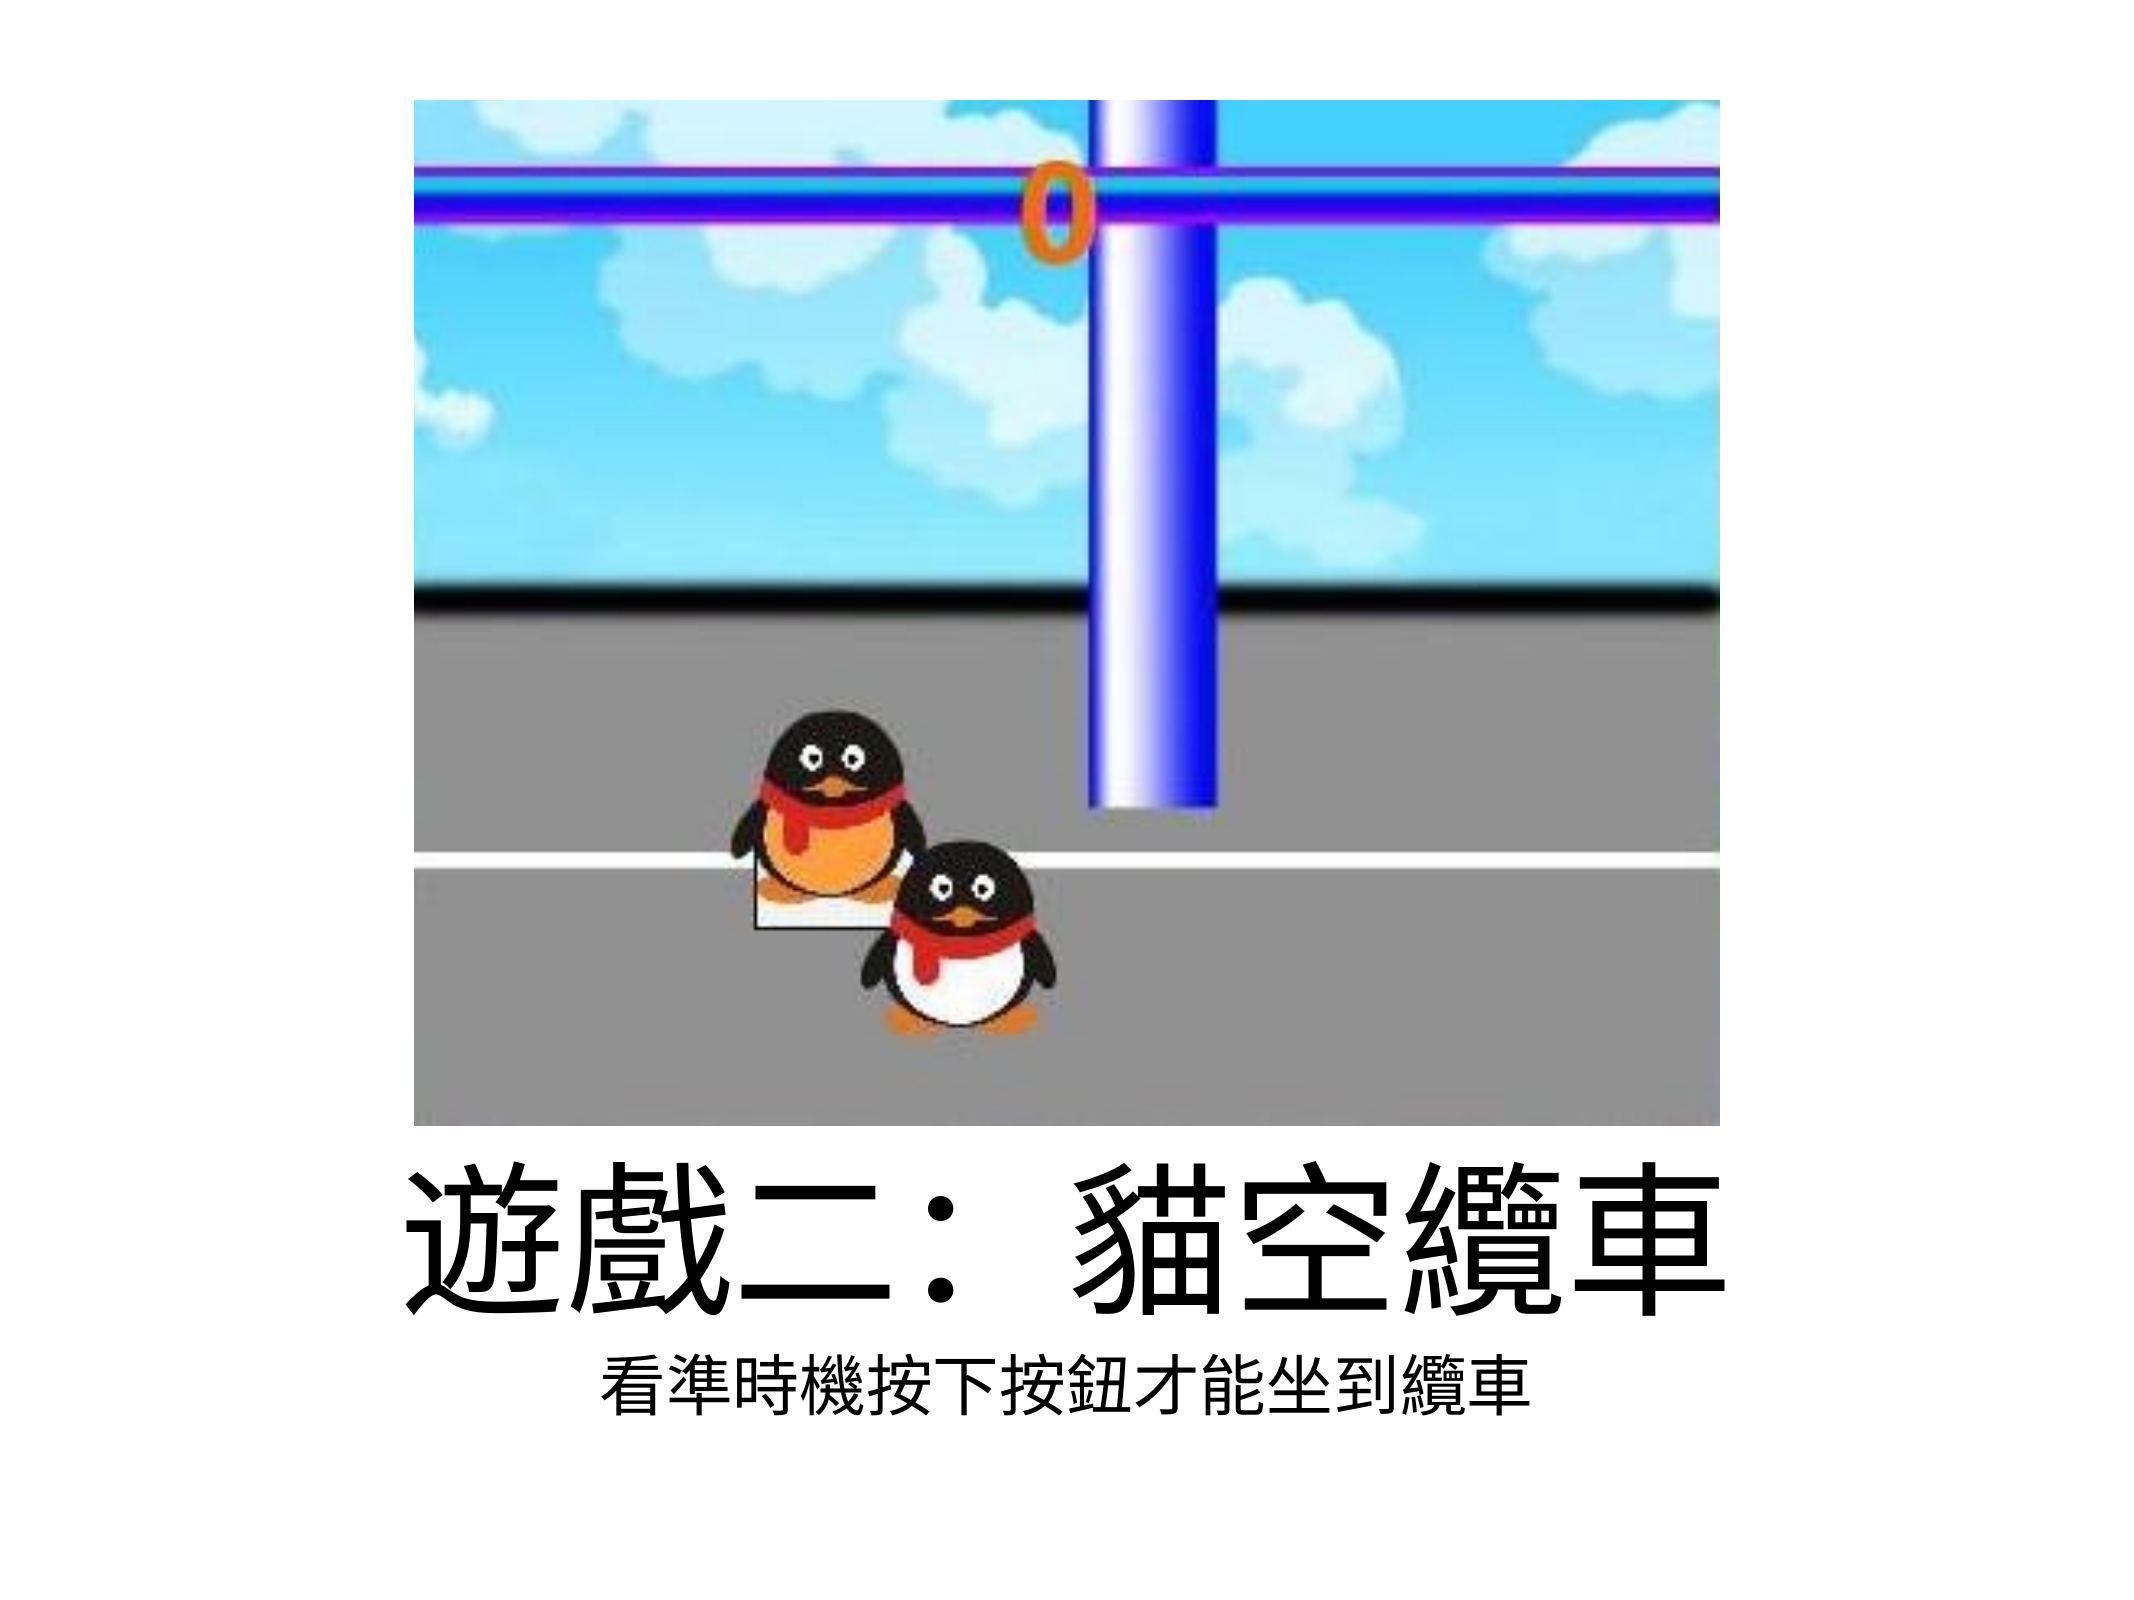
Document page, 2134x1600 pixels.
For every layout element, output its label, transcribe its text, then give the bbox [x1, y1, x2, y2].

list 看準時機按下按鈕才能坐到纜車 [207, 1343, 1926, 1530]
picture [413, 99, 1720, 1127]
title 遊戲二：貓空纜車 [207, 1101, 1926, 1336]
